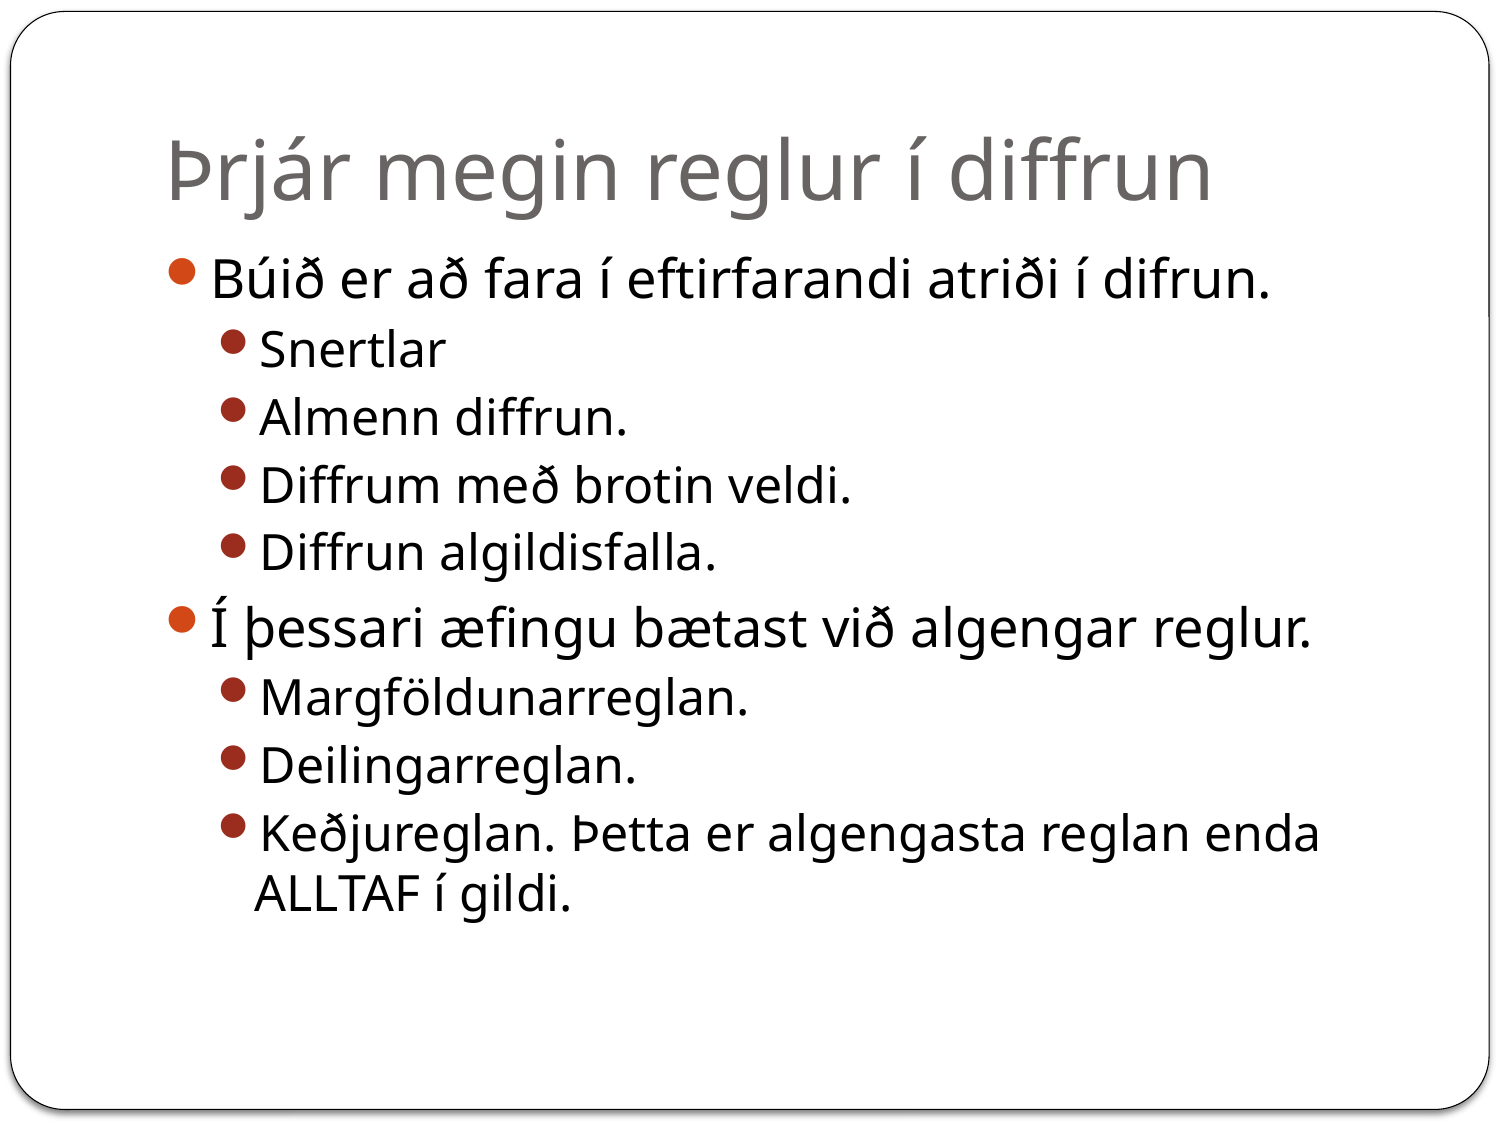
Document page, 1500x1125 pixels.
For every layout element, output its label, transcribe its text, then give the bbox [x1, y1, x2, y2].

title Þrjár megin reglur í diffrun [150, 45, 1425, 233]
list Búið er að fara í eftirfarandi atriði í difrun. Snertlar Almenn diffrun. Diffrum með brotin veldi. Diffrun algildisfalla. Í þessari æfingu bætast við algengar reglur. Margföldunarreglan. Deilingarreglan. Keðjureglan. Þetta er algengasta reglan enda ALLTAF í gildi. [150, 237, 1425, 1106]
